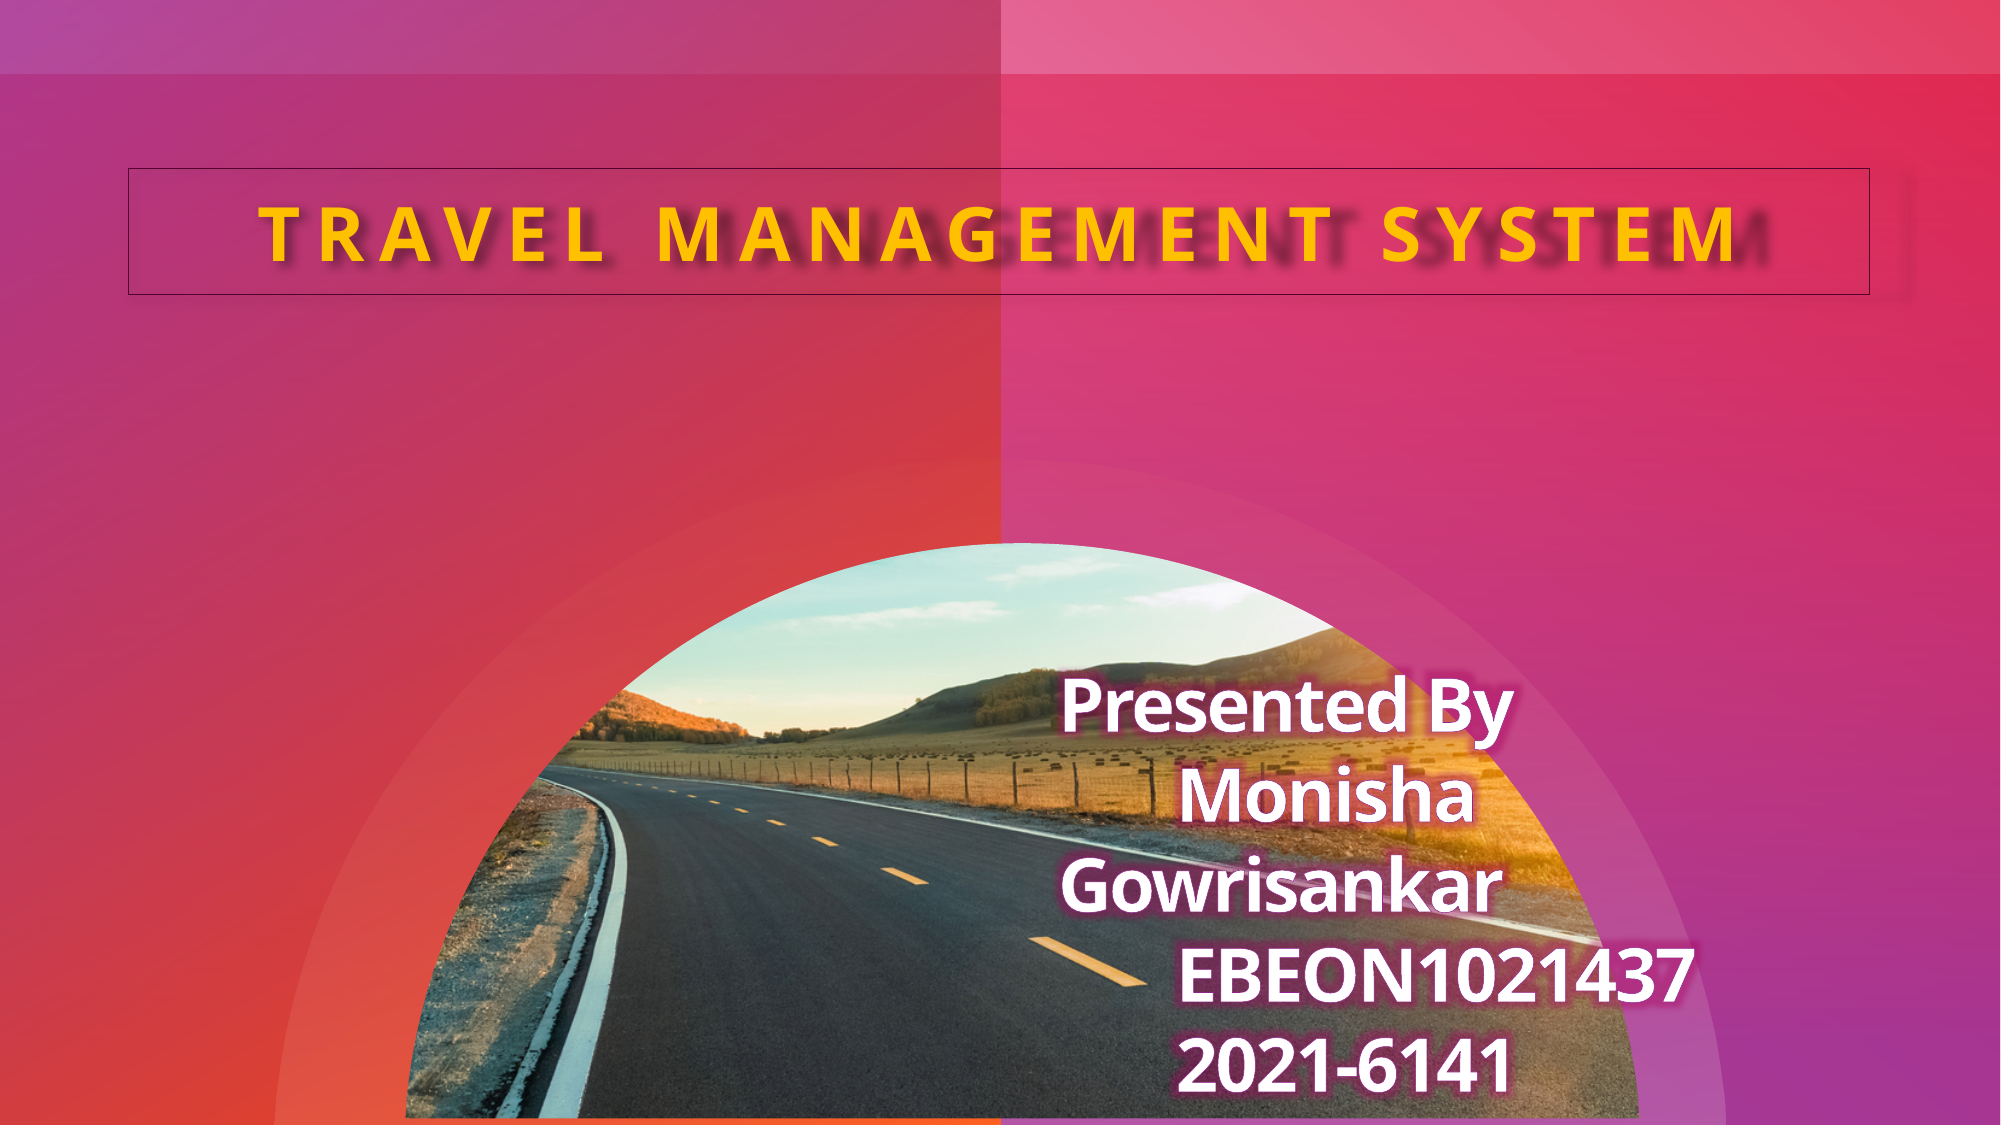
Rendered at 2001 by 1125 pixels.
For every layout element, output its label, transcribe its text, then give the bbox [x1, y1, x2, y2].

text_box [1947, 415, 1955, 521]
picture [405, 543, 1640, 1119]
title Travel Management System [128, 168, 1870, 295]
text_box Presented By Monisha Gowrisankar EBEON1021437 2021-6141 [1042, 649, 1949, 1125]
